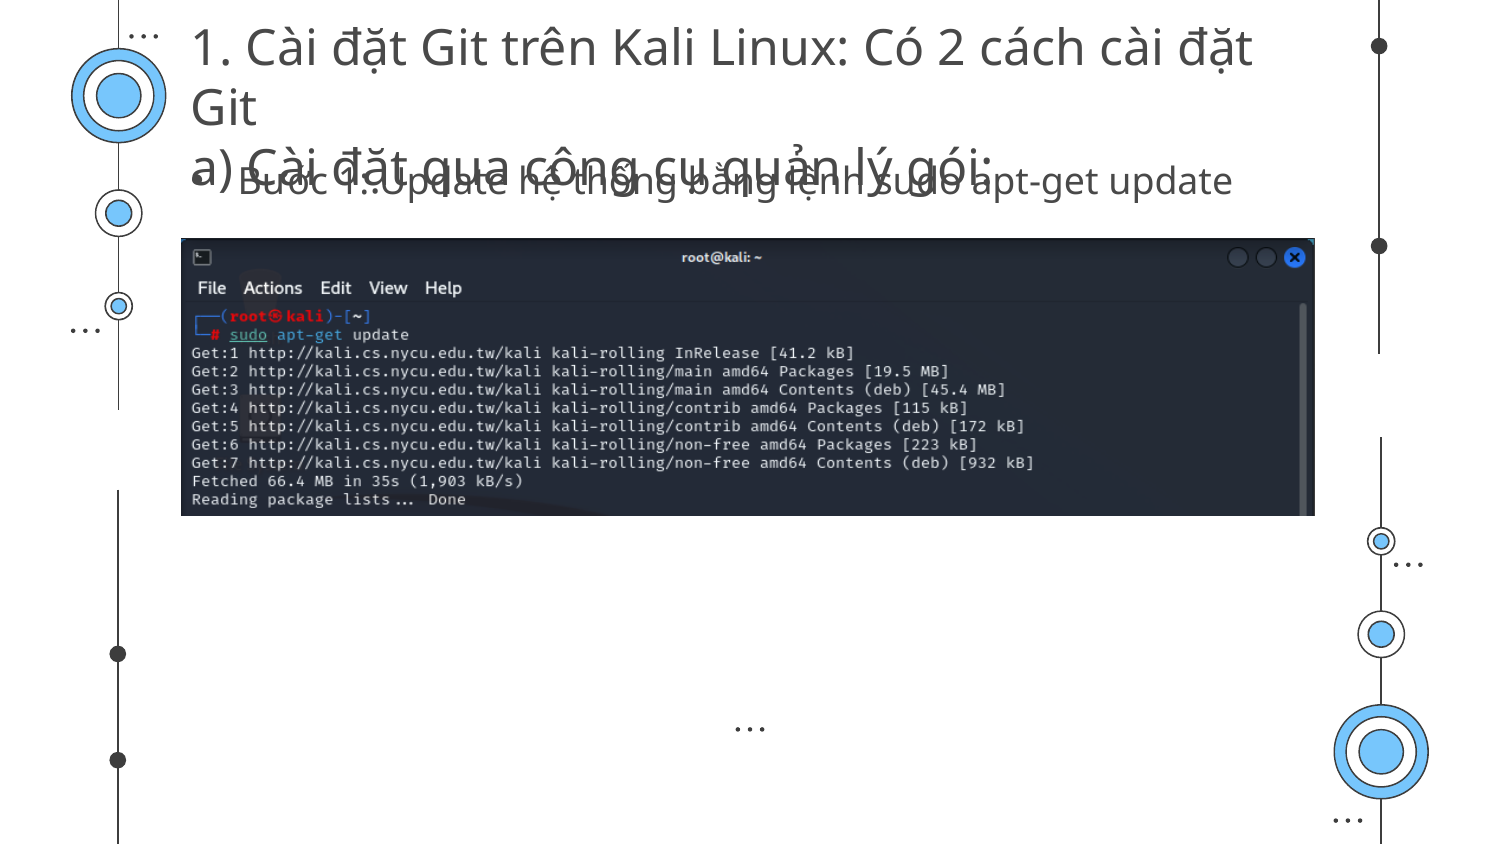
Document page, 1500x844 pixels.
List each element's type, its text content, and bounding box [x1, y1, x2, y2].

title 1. Cài đặt Git trên Kali Linux: Có 2 cách cài đặt Git a) Cài đặt qua công cụ quản lý gói: [175, 0, 1321, 142]
picture [181, 238, 1315, 516]
subtitle Bước 1: Update hệ thống bằng lệnh sudo apt-get update [175, 142, 1321, 235]
